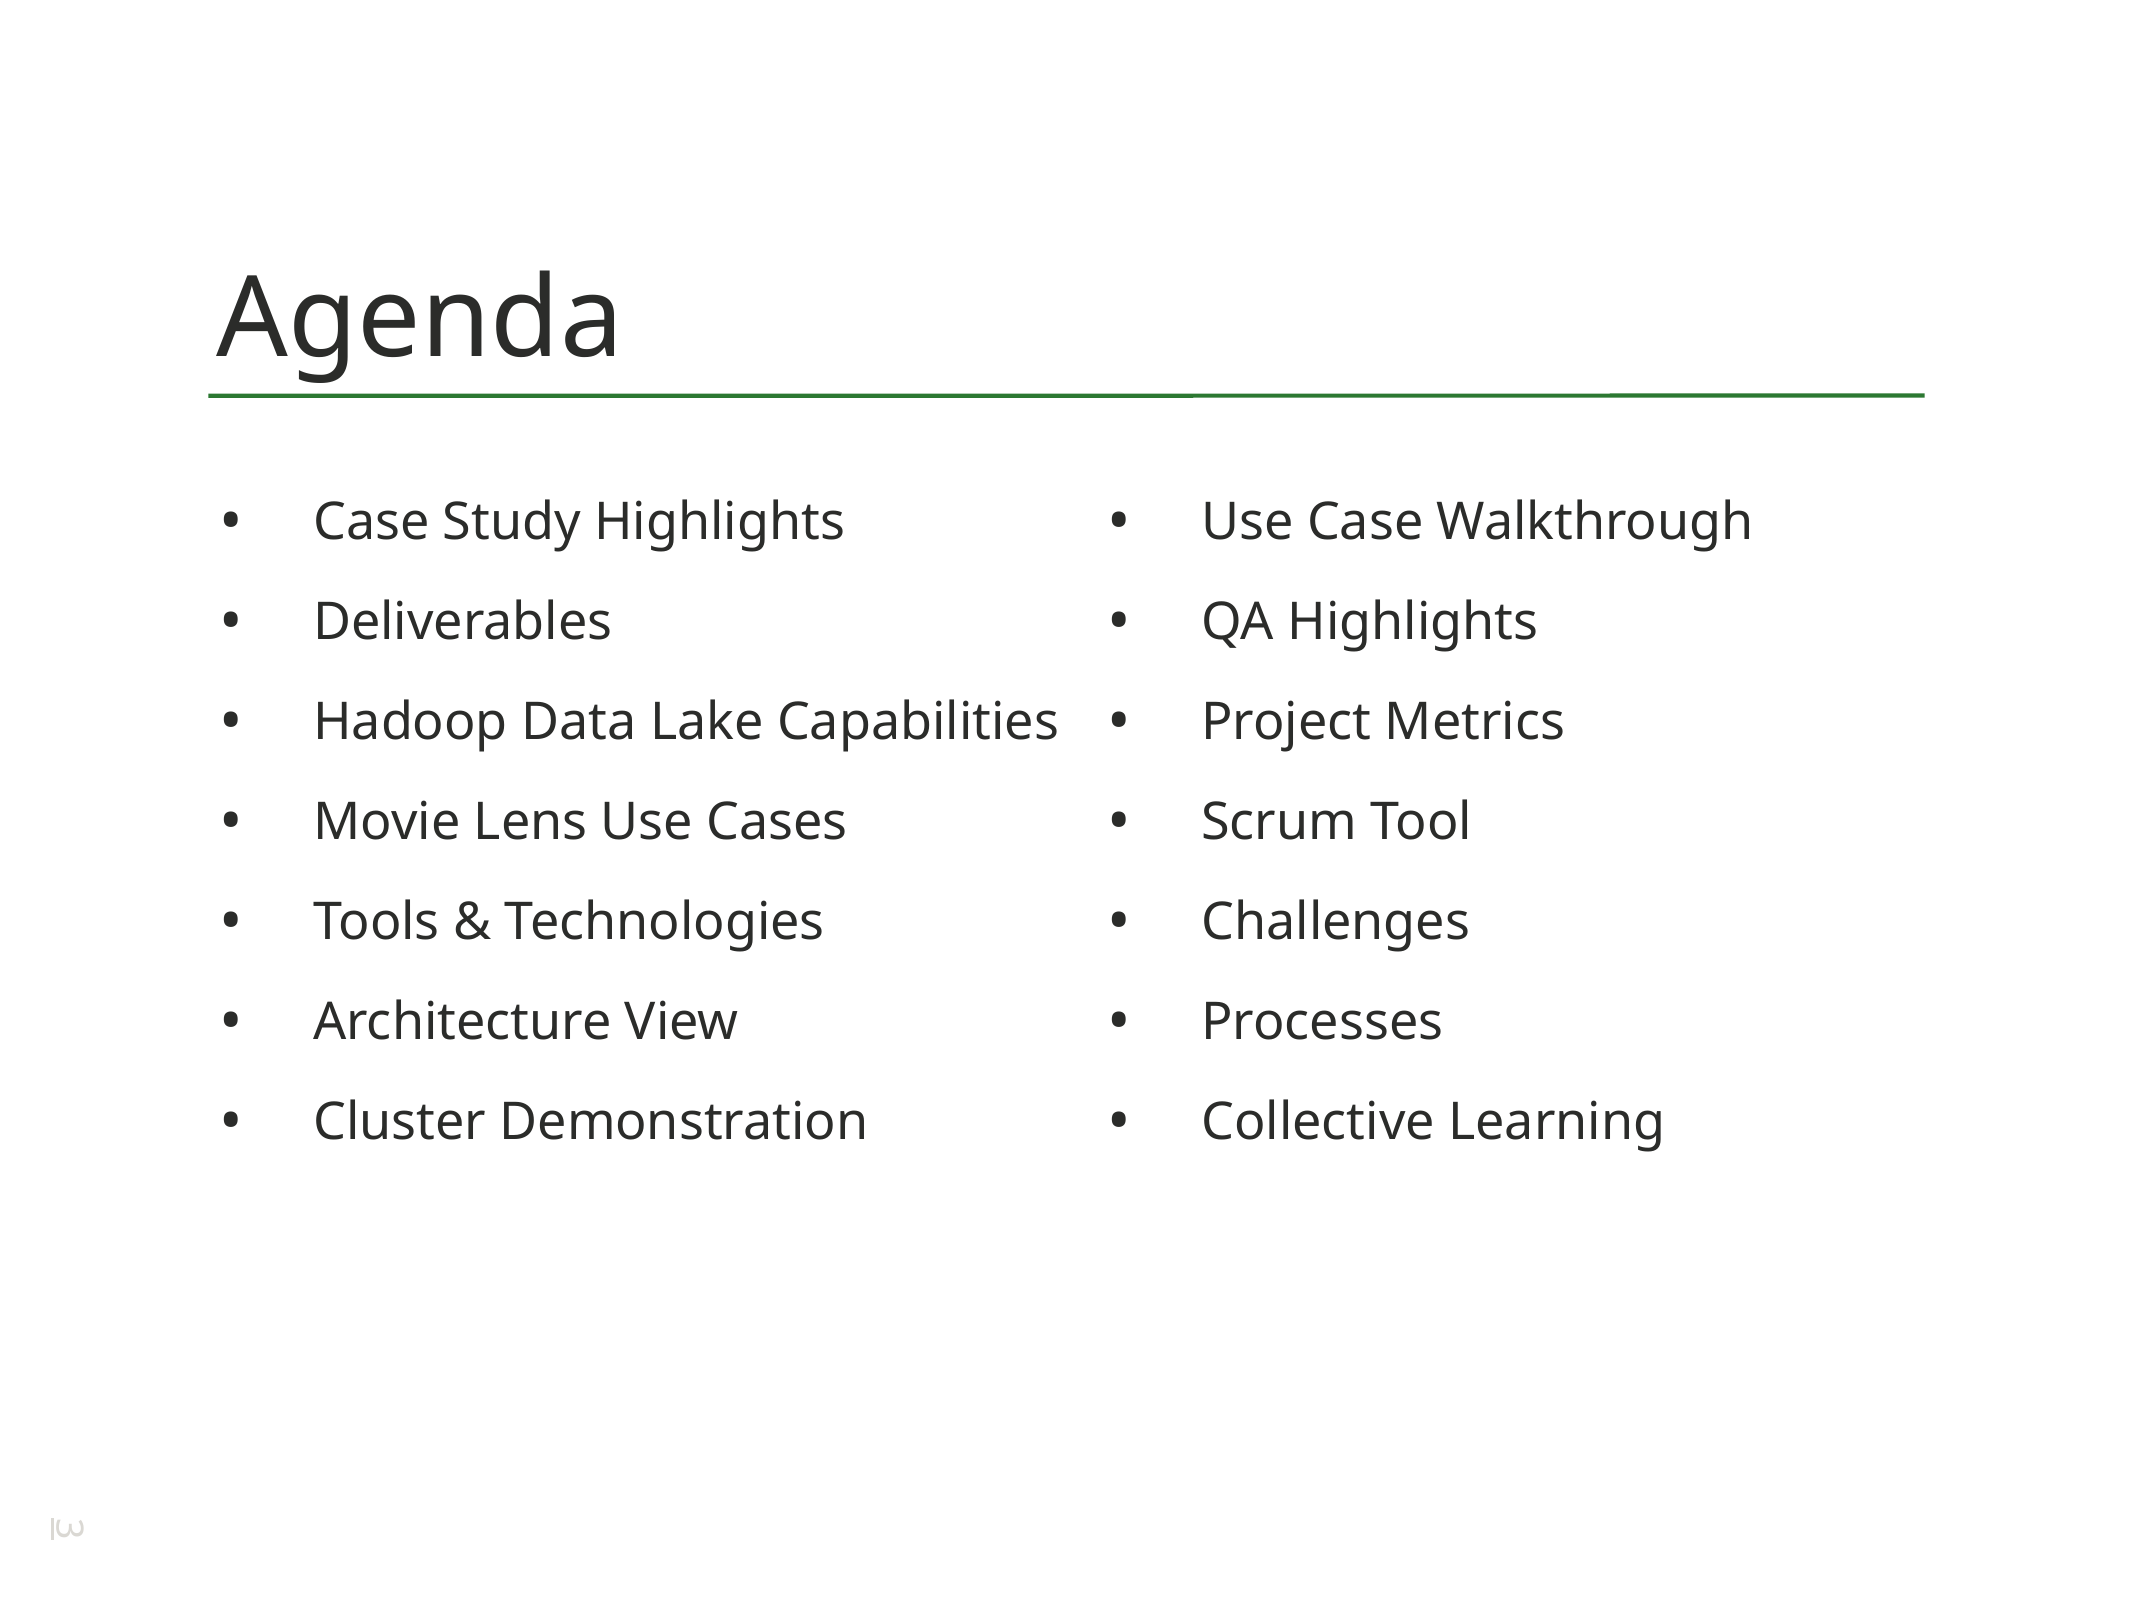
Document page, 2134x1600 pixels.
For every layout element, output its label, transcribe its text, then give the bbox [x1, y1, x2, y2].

title Agenda [208, 54, 1925, 388]
slide_number 3 [43, 1498, 102, 1560]
list Case Study Highlights Deliverables Hadoop Data Lake Capabilities Movie Lens Use Cases Tools & Technologies Architecture View Cluster Demonstration [211, 479, 1070, 1275]
text_box Use Case Walkthrough QA Highlights Project Metrics Scrum Tool Challenges Processes Collective Learning [1099, 479, 1983, 1225]
text_box [1070, 417, 1955, 1560]
